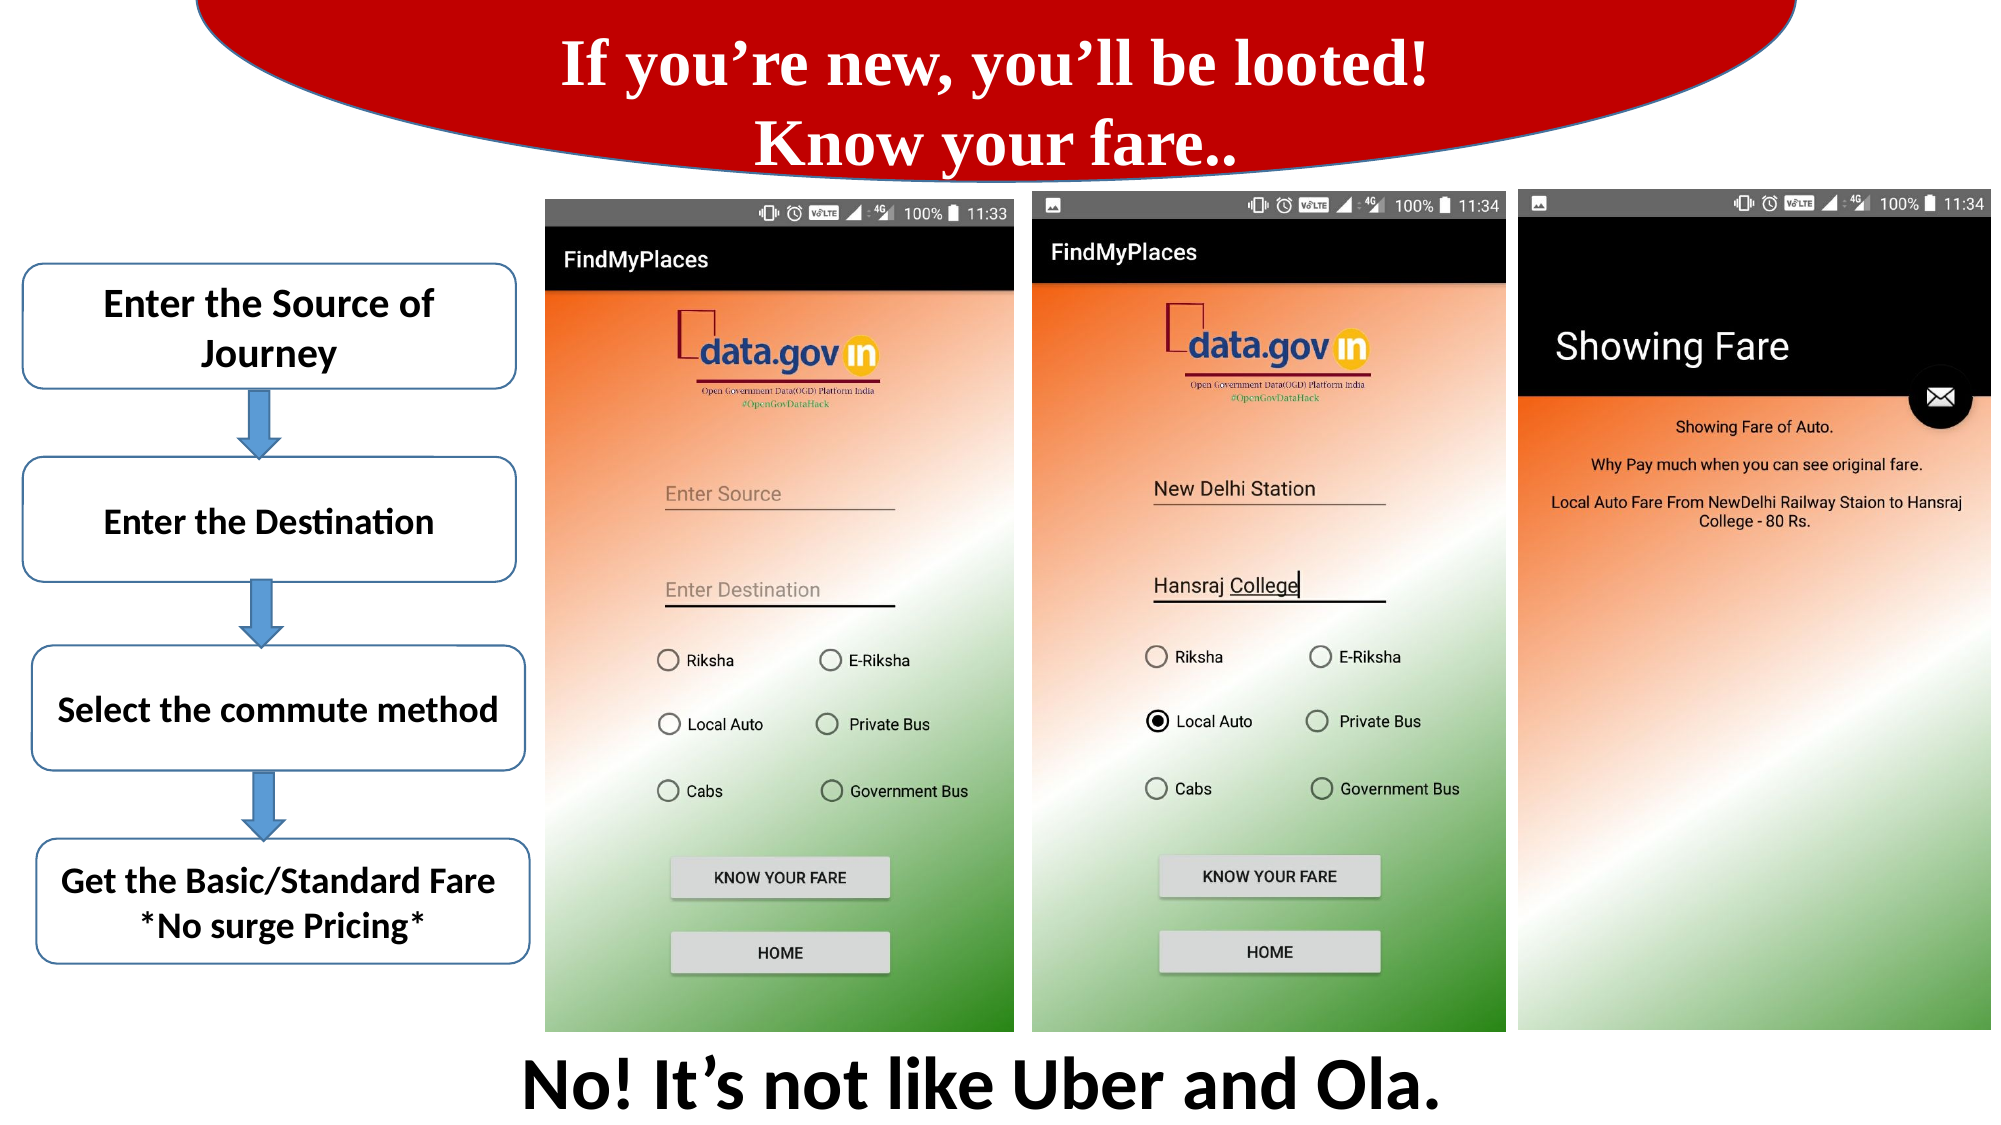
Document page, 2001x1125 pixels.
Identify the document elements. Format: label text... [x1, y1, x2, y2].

text_box [240, 771, 287, 843]
text_box Enter the Source of Journey [21, 262, 517, 390]
picture [1032, 191, 1506, 1032]
text_box Get the Basic/Standard Fare *No surge Pricing* [35, 837, 531, 965]
text_box Enter the Destination [21, 455, 517, 583]
picture [1518, 189, 1991, 1030]
text_box [238, 578, 285, 650]
text_box [236, 389, 283, 461]
text_box Select the commute method [30, 644, 527, 772]
picture [545, 199, 1014, 1032]
text_box No! It’s not like Uber and Ola. [507, 1027, 1459, 1125]
text_box If you’re new, you’ll be looted! Know your fare.. [195, 0, 1797, 183]
